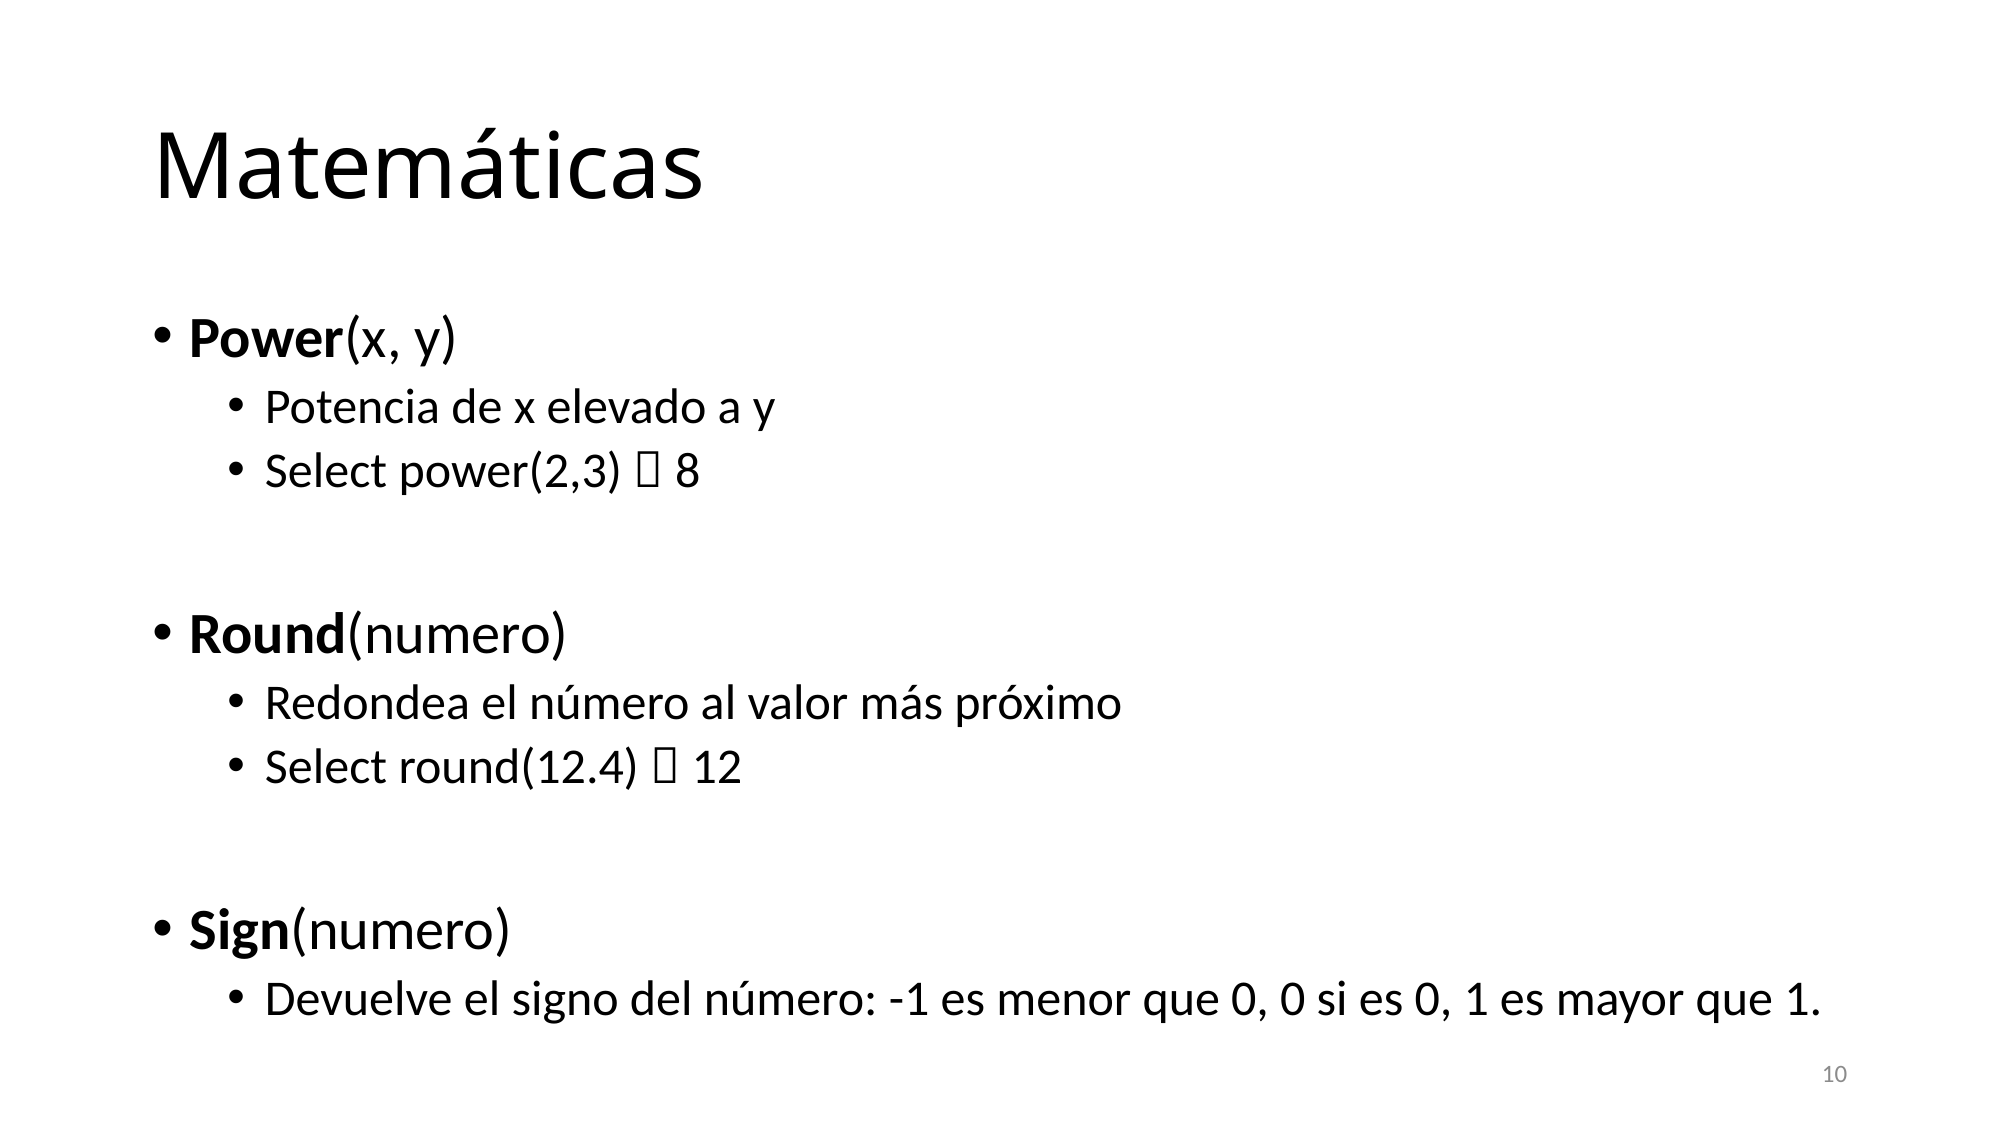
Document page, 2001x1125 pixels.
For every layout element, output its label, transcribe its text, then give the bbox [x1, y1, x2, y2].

title Matemáticas [137, 59, 1863, 278]
list Power(x, y) Potencia de x elevado a y Select power(2,3)  8 Round(numero) Redondea el número al valor más próximo Select round(12.4)  12 Sign(numero) Devuelve el signo del número: -1 es menor que 0, 0 si es 0, 1 es mayor que 1. [137, 299, 1863, 1014]
slide_number 10 [1412, 1042, 1863, 1103]
